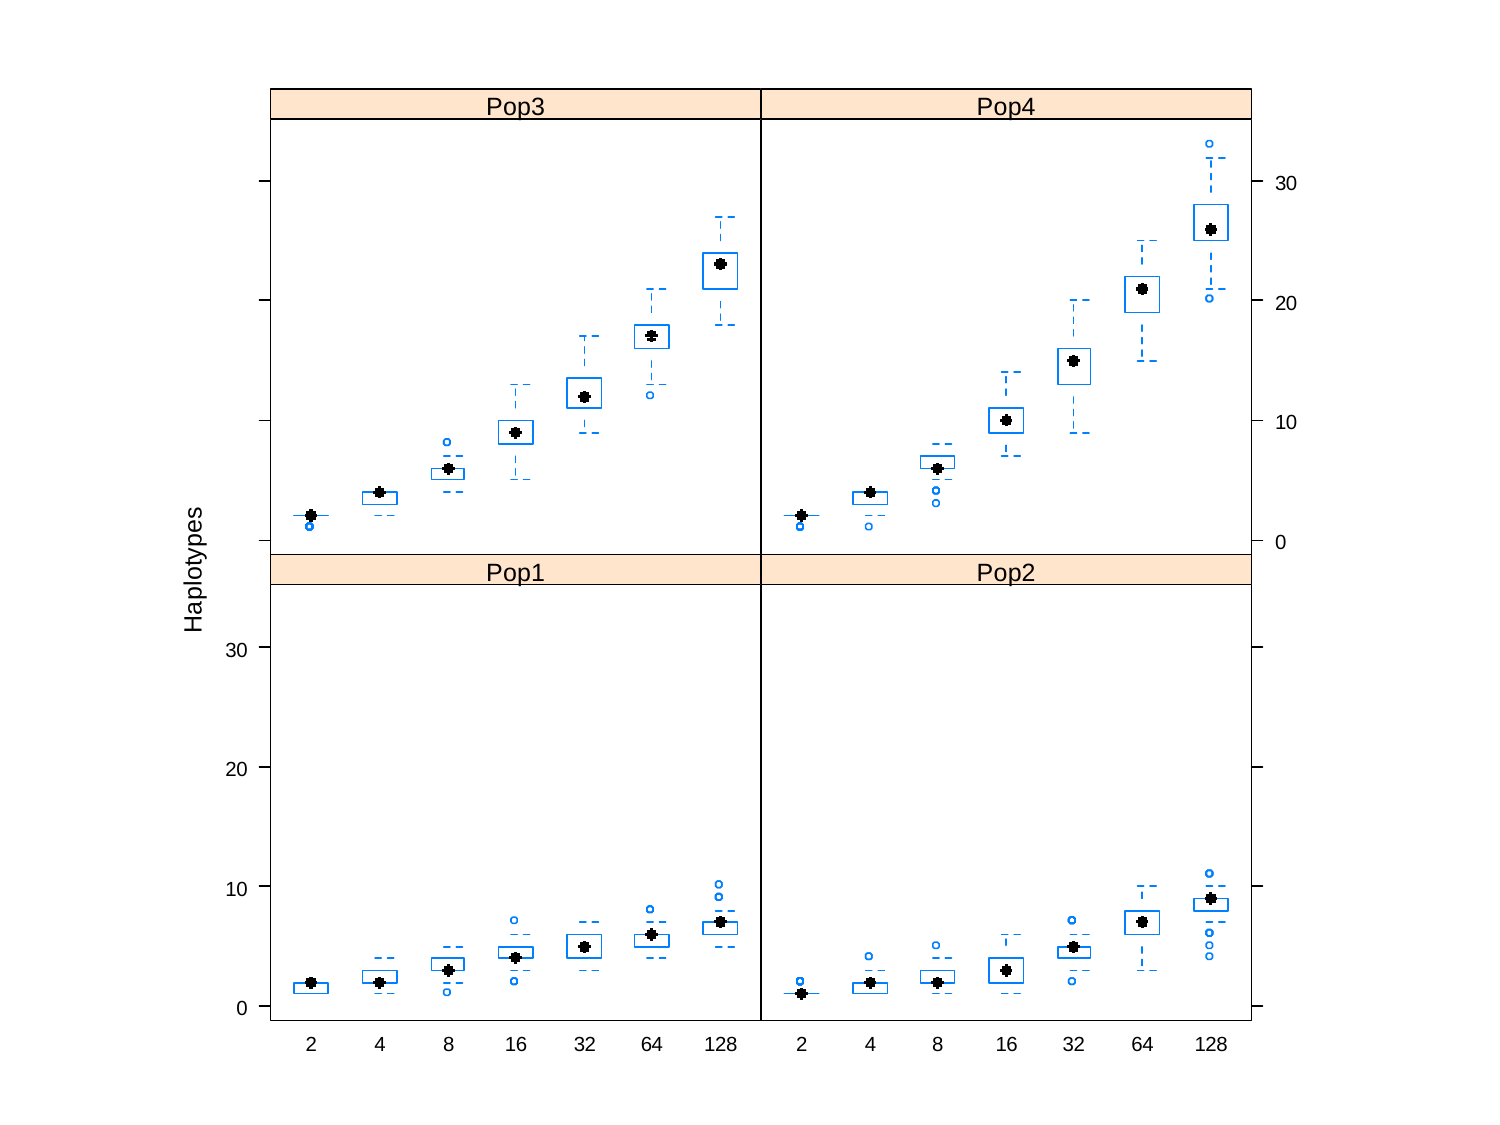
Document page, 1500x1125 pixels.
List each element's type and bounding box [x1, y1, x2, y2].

picture [168, 27, 1332, 1098]
